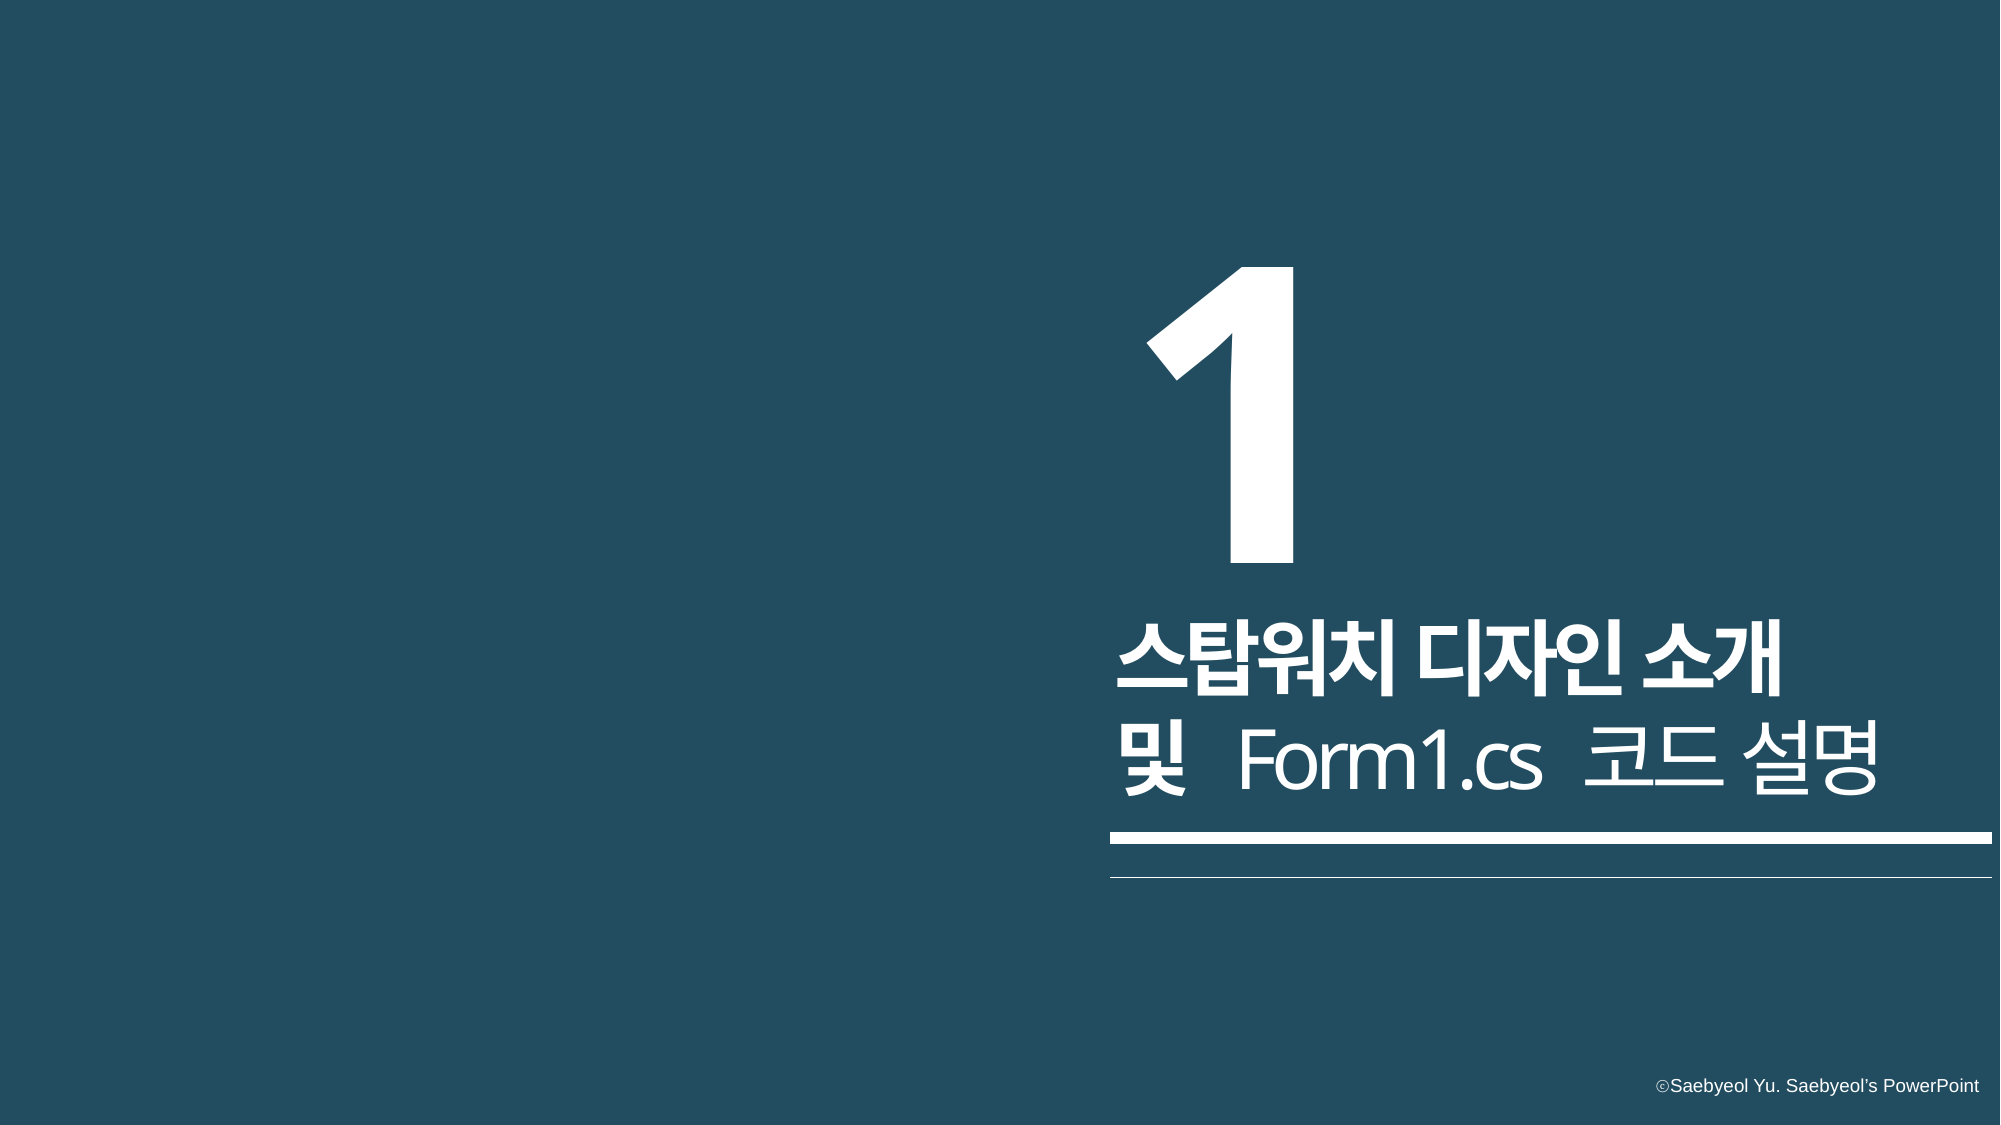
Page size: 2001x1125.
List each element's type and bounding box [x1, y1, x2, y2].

text_box [1110, 141, 1992, 877]
